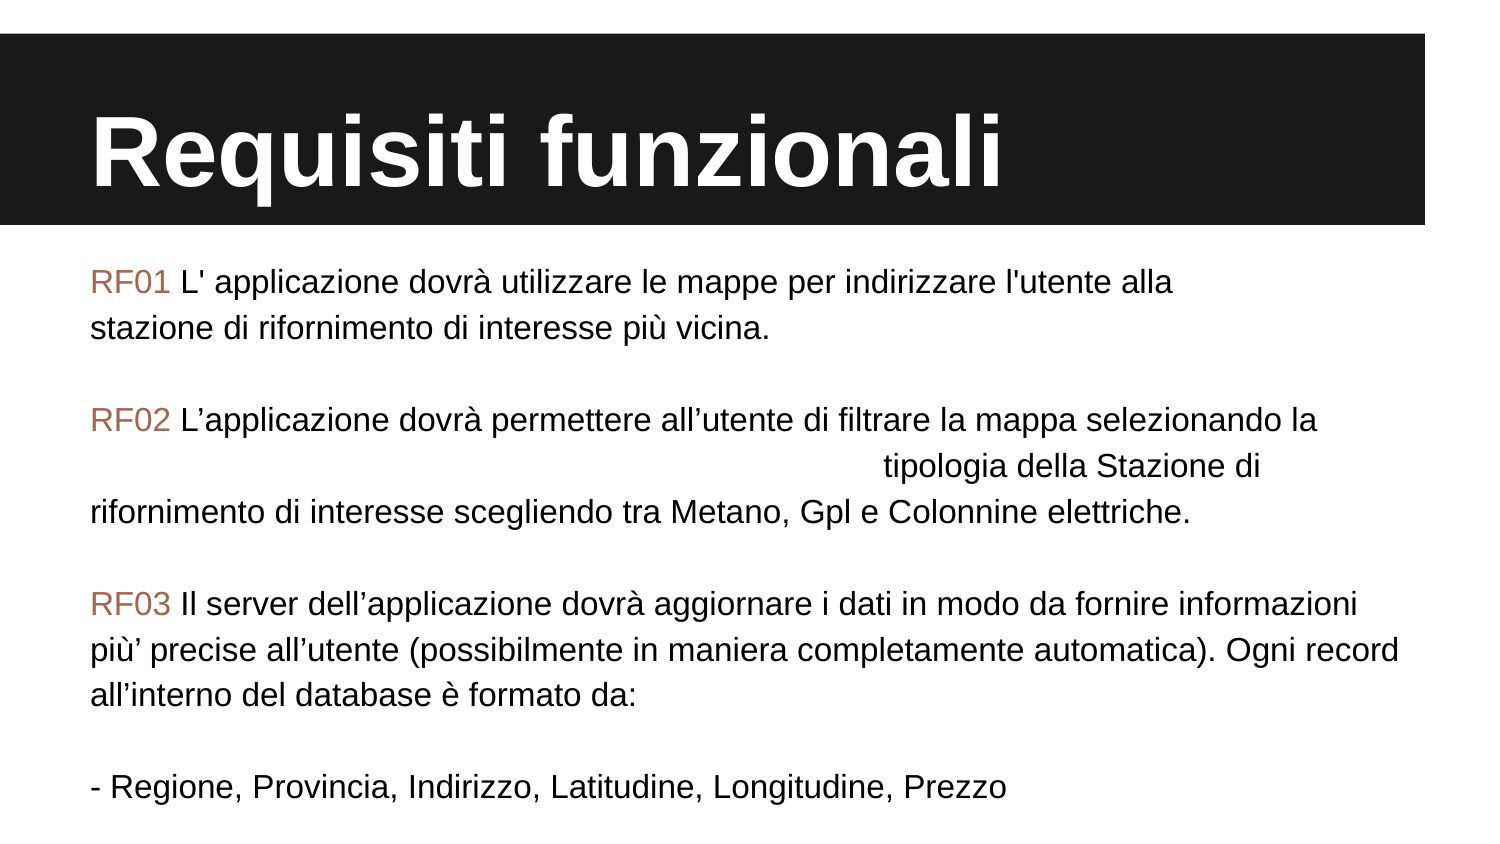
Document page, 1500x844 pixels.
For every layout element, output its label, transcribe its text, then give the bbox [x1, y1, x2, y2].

title Requisiti funzionali [75, 33, 1425, 221]
list RF01 L' applicazione dovrà utilizzare le mappe per indirizzare l'utente alla stazione di rifornimento di interesse più vicina. RF02 L’applicazione dovrà permettere all’utente di filtrare la mappa selezionando la tipologia della Stazione di rifornimento di interesse scegliendo tra Metano, Gpl e Colonnine elettriche. RF03 Il server dell’applicazione dovrà aggiornare i dati in modo da fornire informazioni più’ precise all’utente (possibilmente in maniera completamente automatica). Ogni record all’interno del database è formato da: - Regione, Provincia, Indirizzo, Latitudine, Longitudine, Prezzo [75, 239, 1425, 808]
